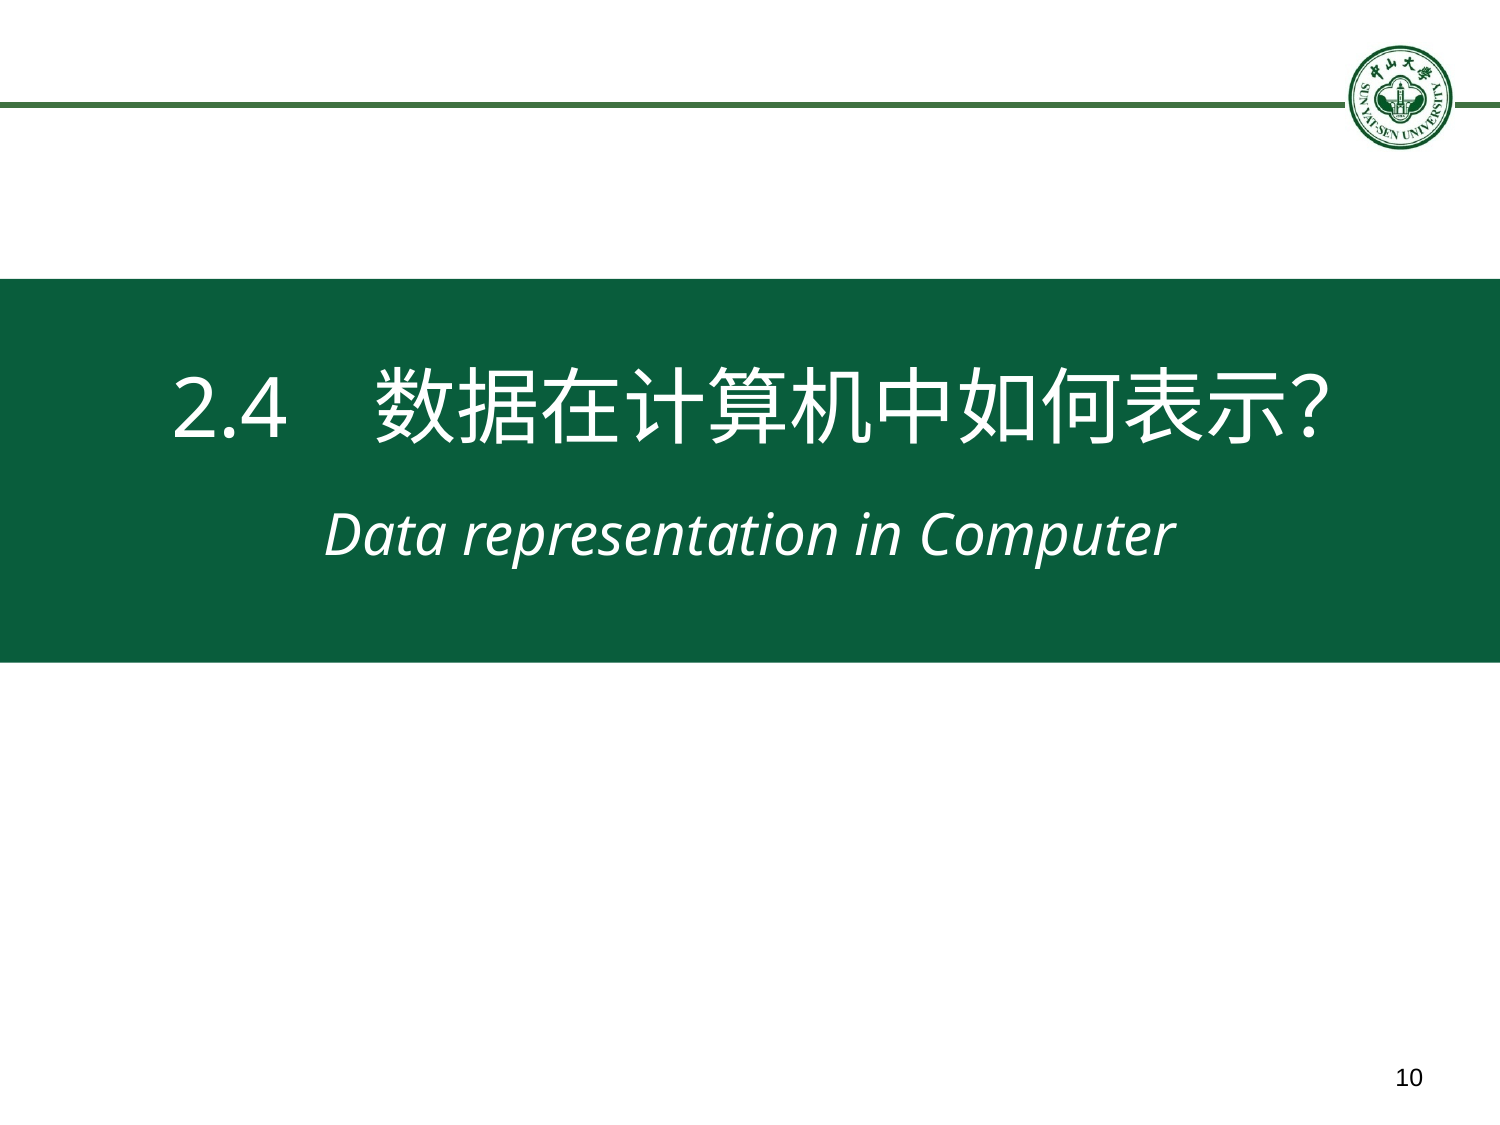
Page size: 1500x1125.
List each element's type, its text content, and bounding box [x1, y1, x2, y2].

picture [1345, 42, 1455, 152]
text_box [0, 562, 1500, 665]
text_box 2.4 数据在计算机中如何表示？ [0, 327, 1500, 562]
text_box Data representation in Computer [247, 490, 1253, 574]
text_box [0, 277, 1500, 327]
